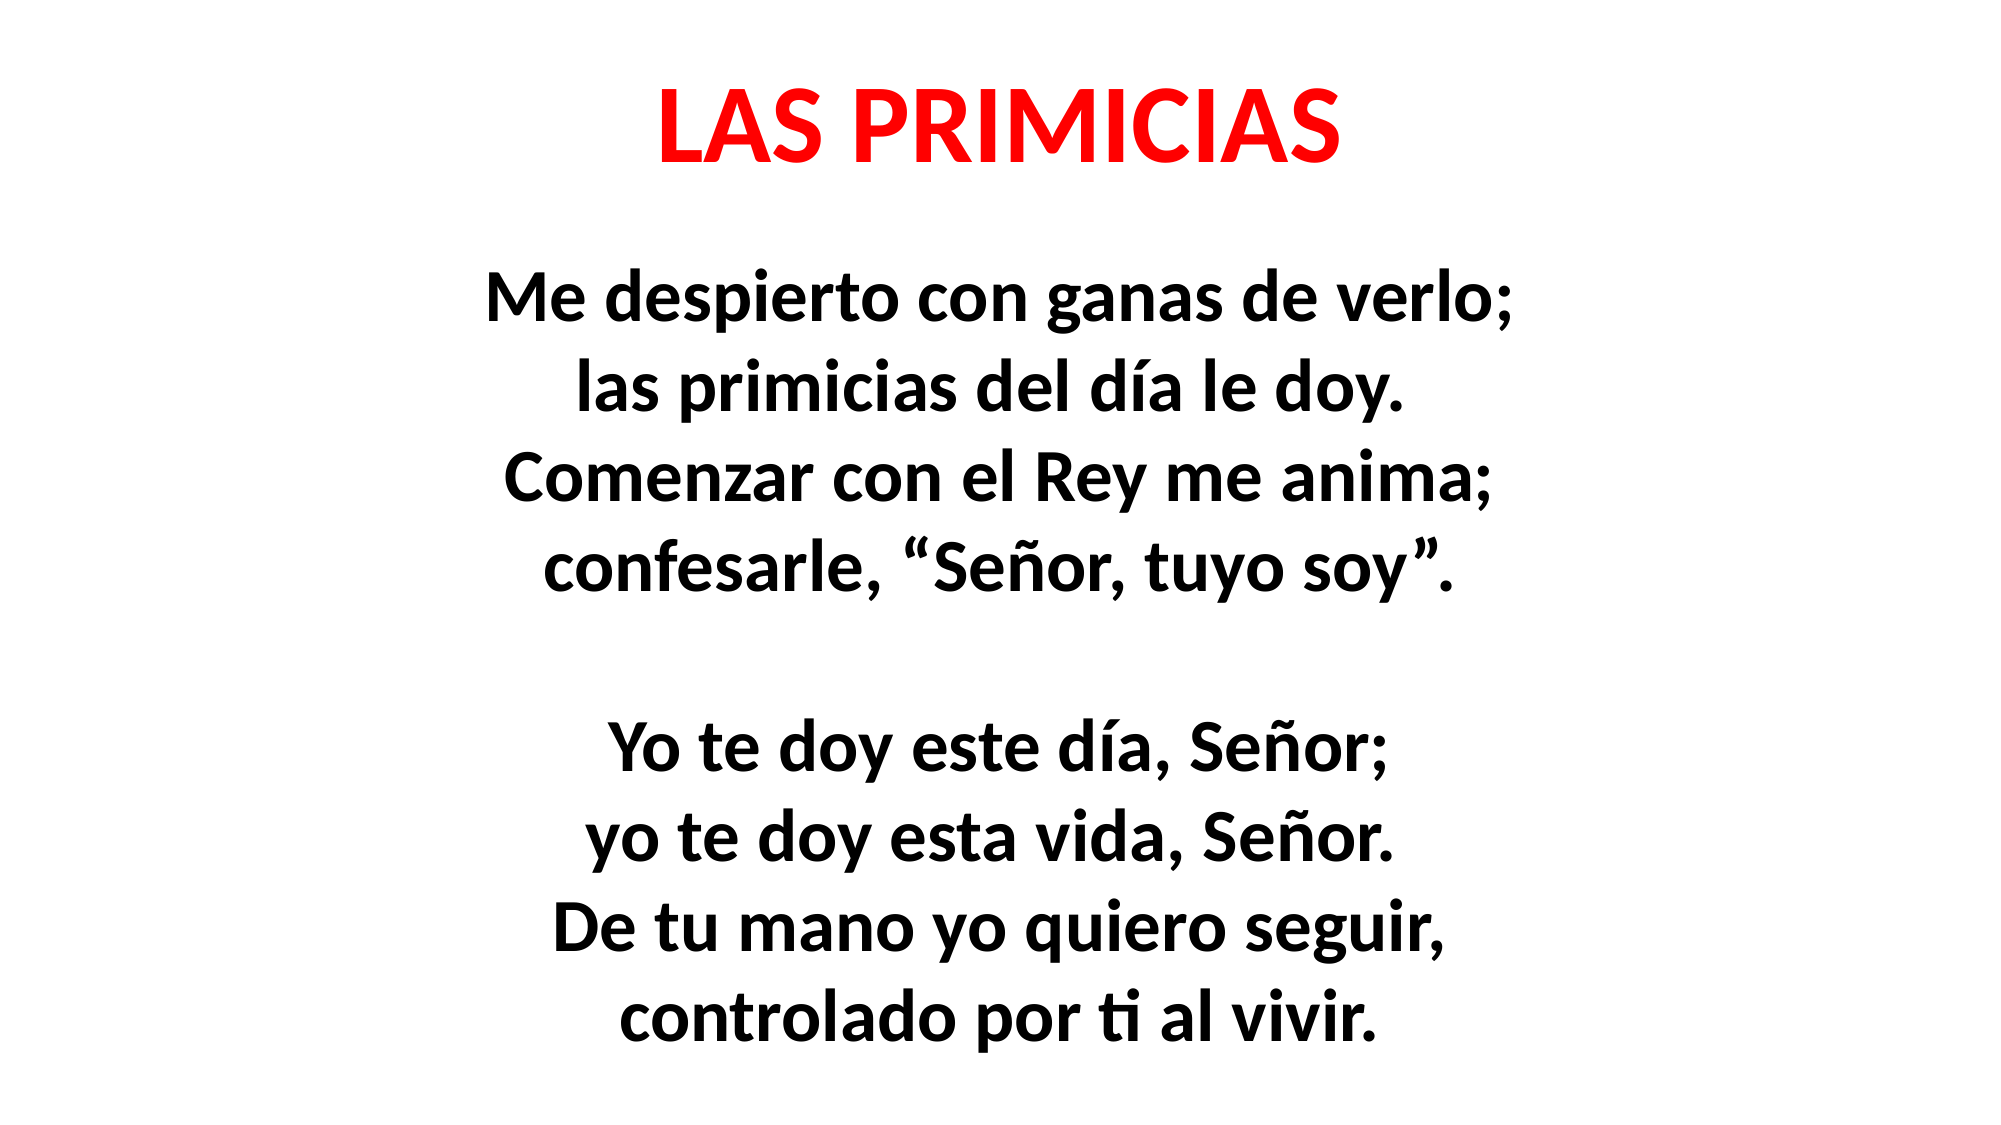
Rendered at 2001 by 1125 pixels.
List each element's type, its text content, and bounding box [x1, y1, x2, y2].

text_box LAS PRIMICIAS [0, 42, 2000, 193]
text_box Me despierto con ganas de verlo; las primicias del día le doy. Comenzar con el Rey me anima; confesarle, “Señor, tuyo soy”. Yo te doy este día, Señor; yo te doy esta vida, Señor. De tu mano yo quiero seguir, controlado por ti al vivir. [0, 239, 2000, 1064]
